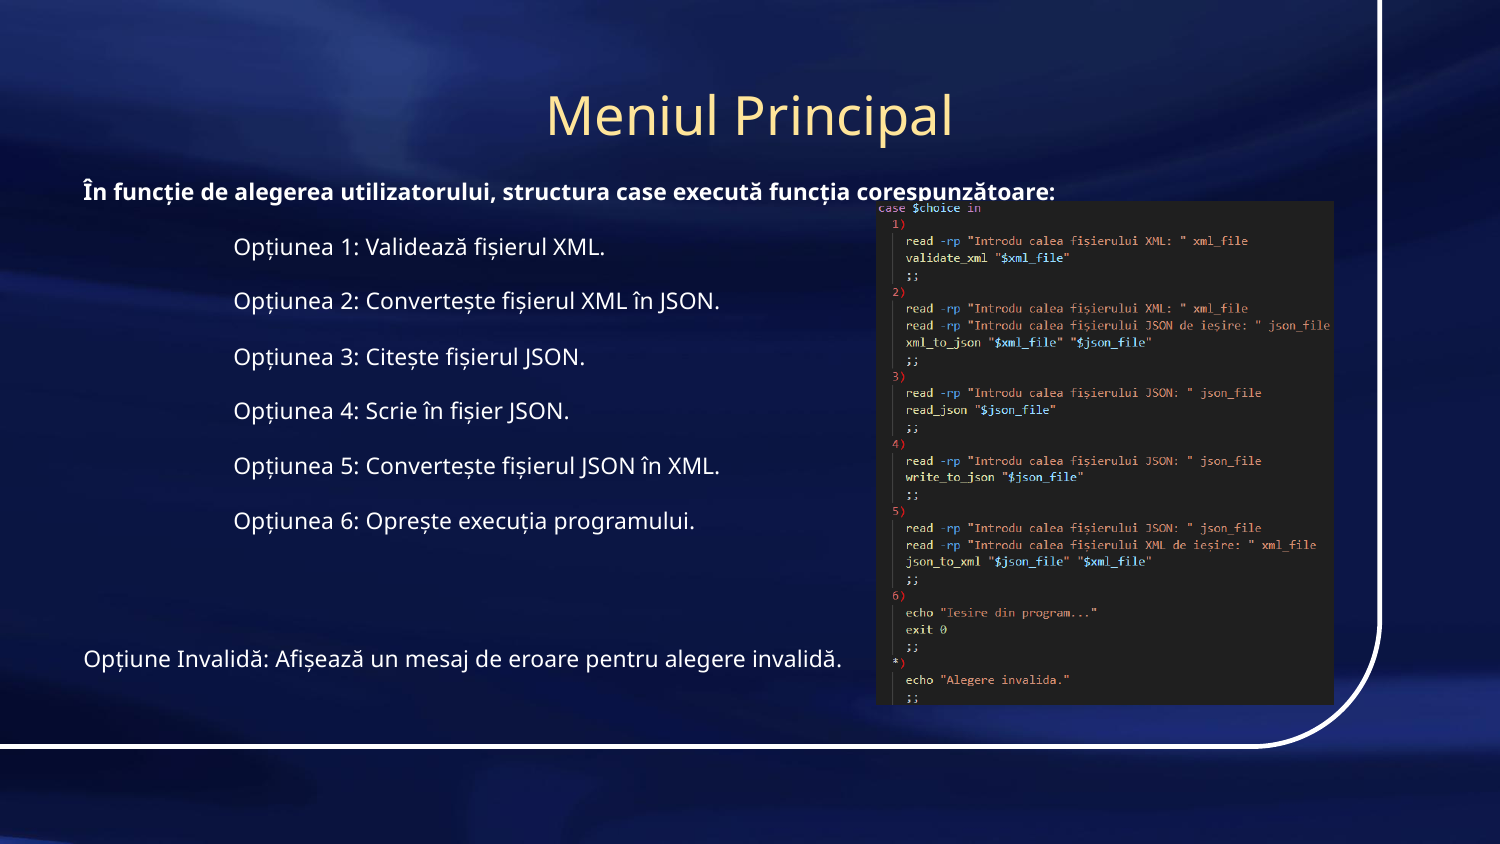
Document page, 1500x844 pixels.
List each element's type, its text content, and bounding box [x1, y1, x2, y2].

list În funcție de alegerea utilizatorului, structura case execută funcția corespunzătoare: Opțiunea 1: Validează fișierul XML. Opțiunea 2: Convertește fișierul XML în JSON. Opțiunea 3: Citește fișierul JSON. Opțiunea 4: Scrie în fișier JSON. Opțiunea 5: Convertește fișierul JSON în XML. Opțiunea 6: Oprește execuția programului. Opțiune Invalidă: Afișează un mesaj de eroare pentru alegere invalidă. [68, 162, 1384, 682]
picture [0, 0, 1377, 744]
title Meniul Principal [116, 87, 1384, 140]
picture [0, 0, 1500, 844]
